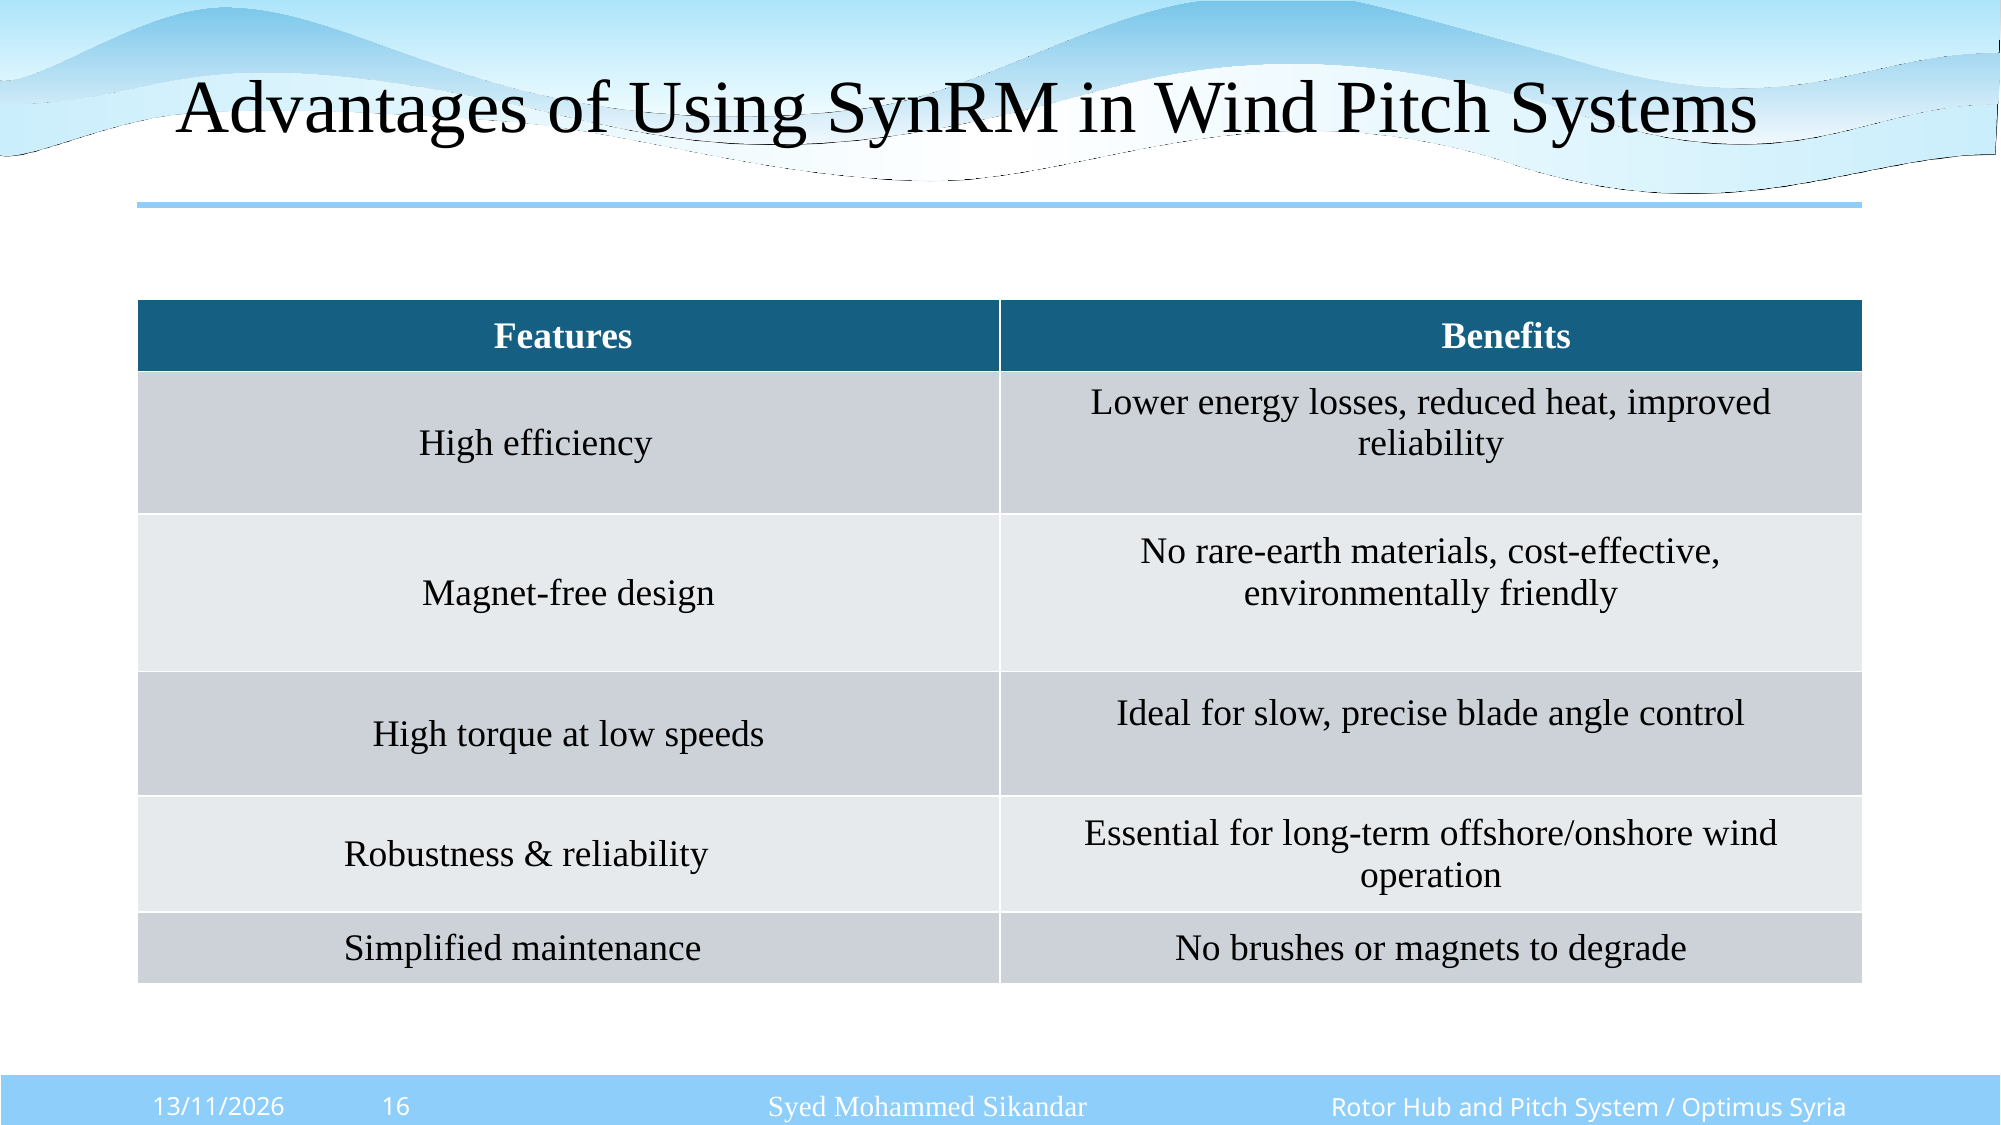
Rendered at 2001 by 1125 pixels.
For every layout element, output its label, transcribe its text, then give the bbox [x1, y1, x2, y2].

footer Rotor Hub and Pitch System / Optimus Syria [1391, 1076, 1863, 1125]
table_cell No rare-earth materials, cost-effective, environmentally friendly [1001, 515, 1862, 671]
table_cell Lower energy losses, reduced heat, improved reliability [1001, 372, 1862, 513]
slide_number 16 [319, 1077, 472, 1125]
table_cell Simplified maintenance [138, 913, 999, 983]
table_cell Essential for long-term offshore/onshore wind operation [1001, 797, 1862, 911]
table_cell Magnet-free design [138, 515, 999, 671]
table_cell High torque at low speeds [138, 672, 999, 795]
table_header Features [138, 300, 999, 371]
title Advantages of Using SynRM in Wind Pitch Systems [70, 0, 1865, 218]
table_header Benefits [1001, 300, 1862, 371]
table_cell Ideal for slow, precise blade angle control [1001, 672, 1862, 795]
table_cell No brushes or magnets to degrade [1001, 913, 1862, 983]
table_cell High efficiency [138, 372, 999, 513]
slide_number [137, 1077, 319, 1125]
table_cell Robustness & reliability [138, 797, 999, 911]
list Syed Mohammed Sikandar [472, 1076, 1391, 1125]
